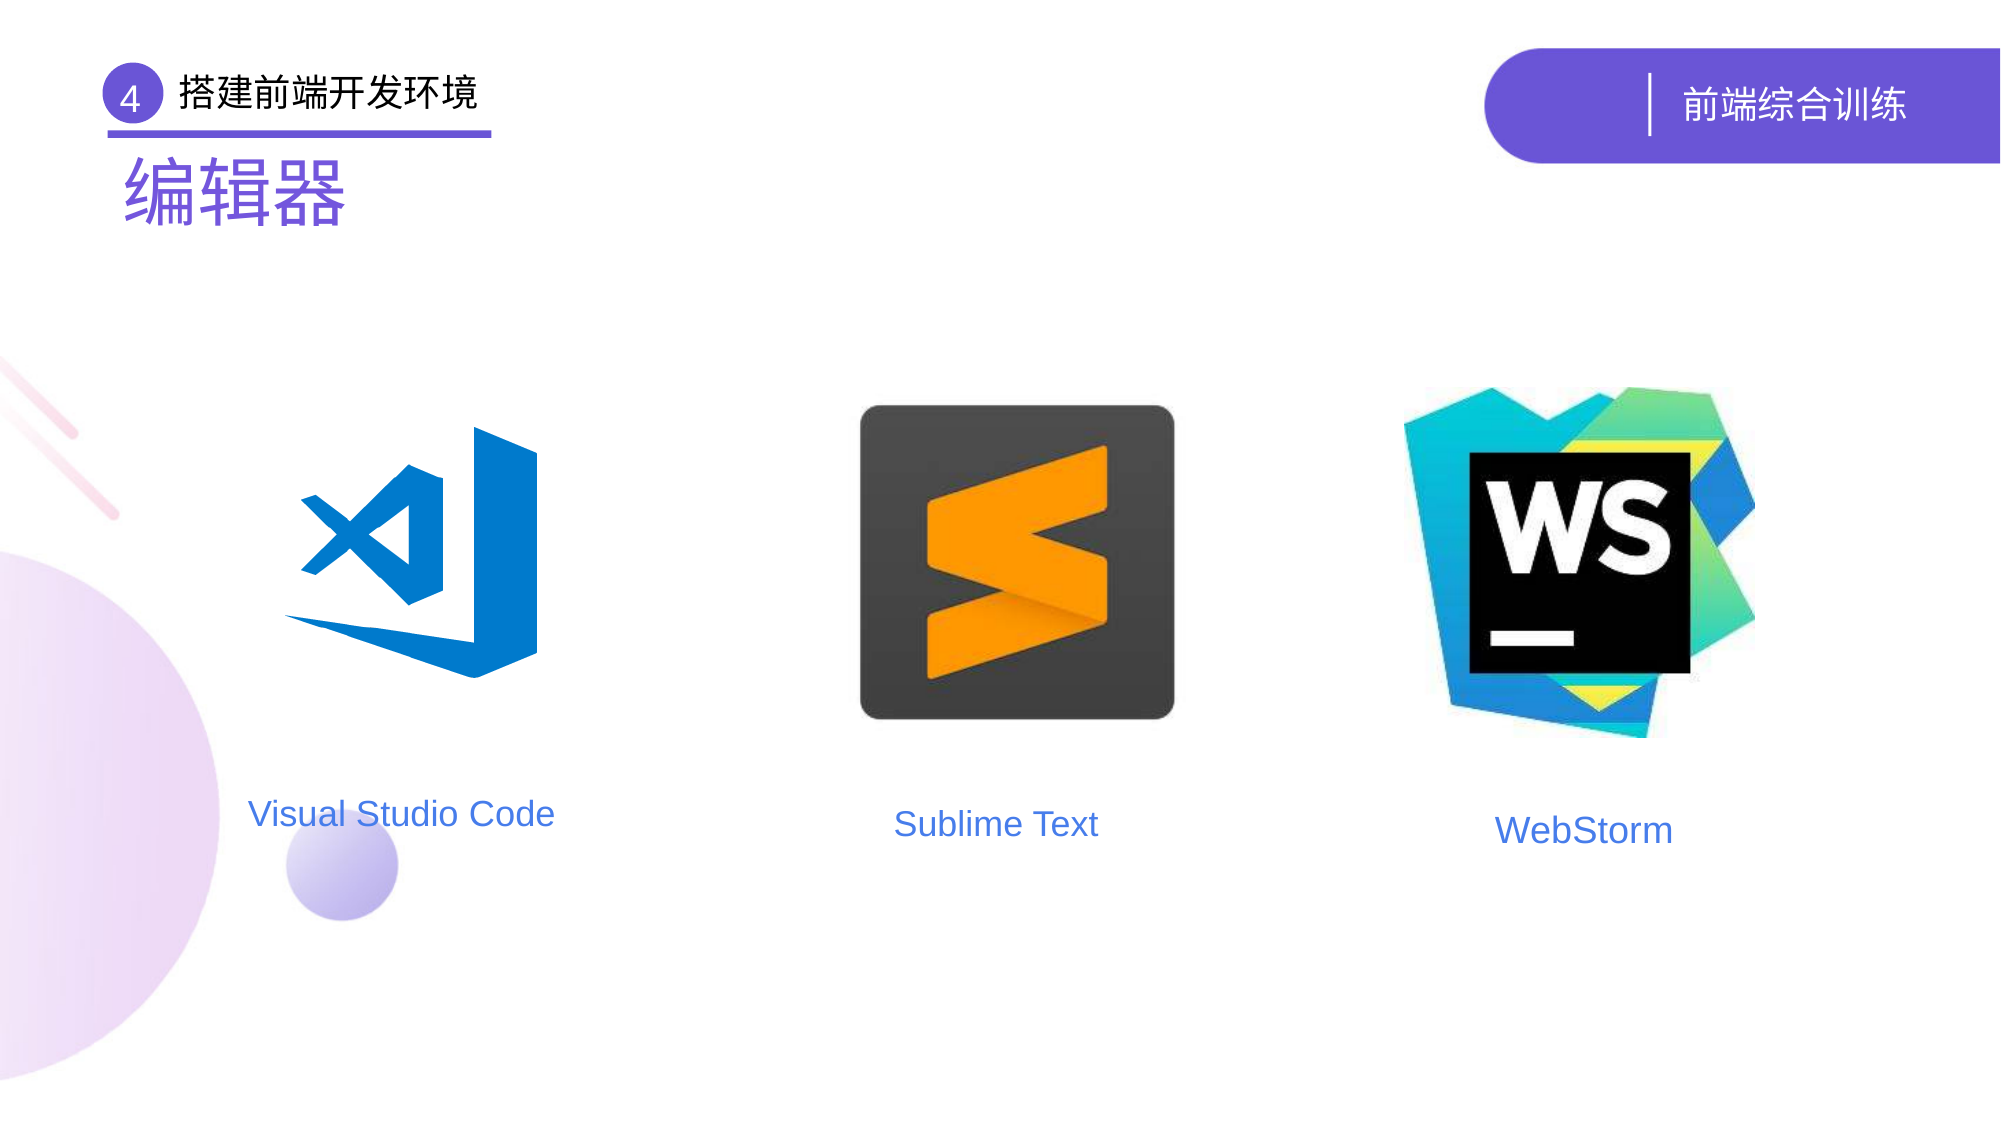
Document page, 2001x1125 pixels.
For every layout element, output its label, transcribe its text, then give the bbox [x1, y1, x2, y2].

list 4 [104, 72, 181, 129]
picture [0, 0, 2001, 1125]
text_box WebStorm [1479, 774, 1710, 859]
list Visual Studio Code [222, 760, 634, 842]
text_box Sublime Text [878, 771, 1199, 852]
list 编辑器 [107, 148, 1164, 237]
title 前端综合训练 [1667, 70, 2000, 134]
list 搭建前端开发环境 [163, 66, 794, 127]
